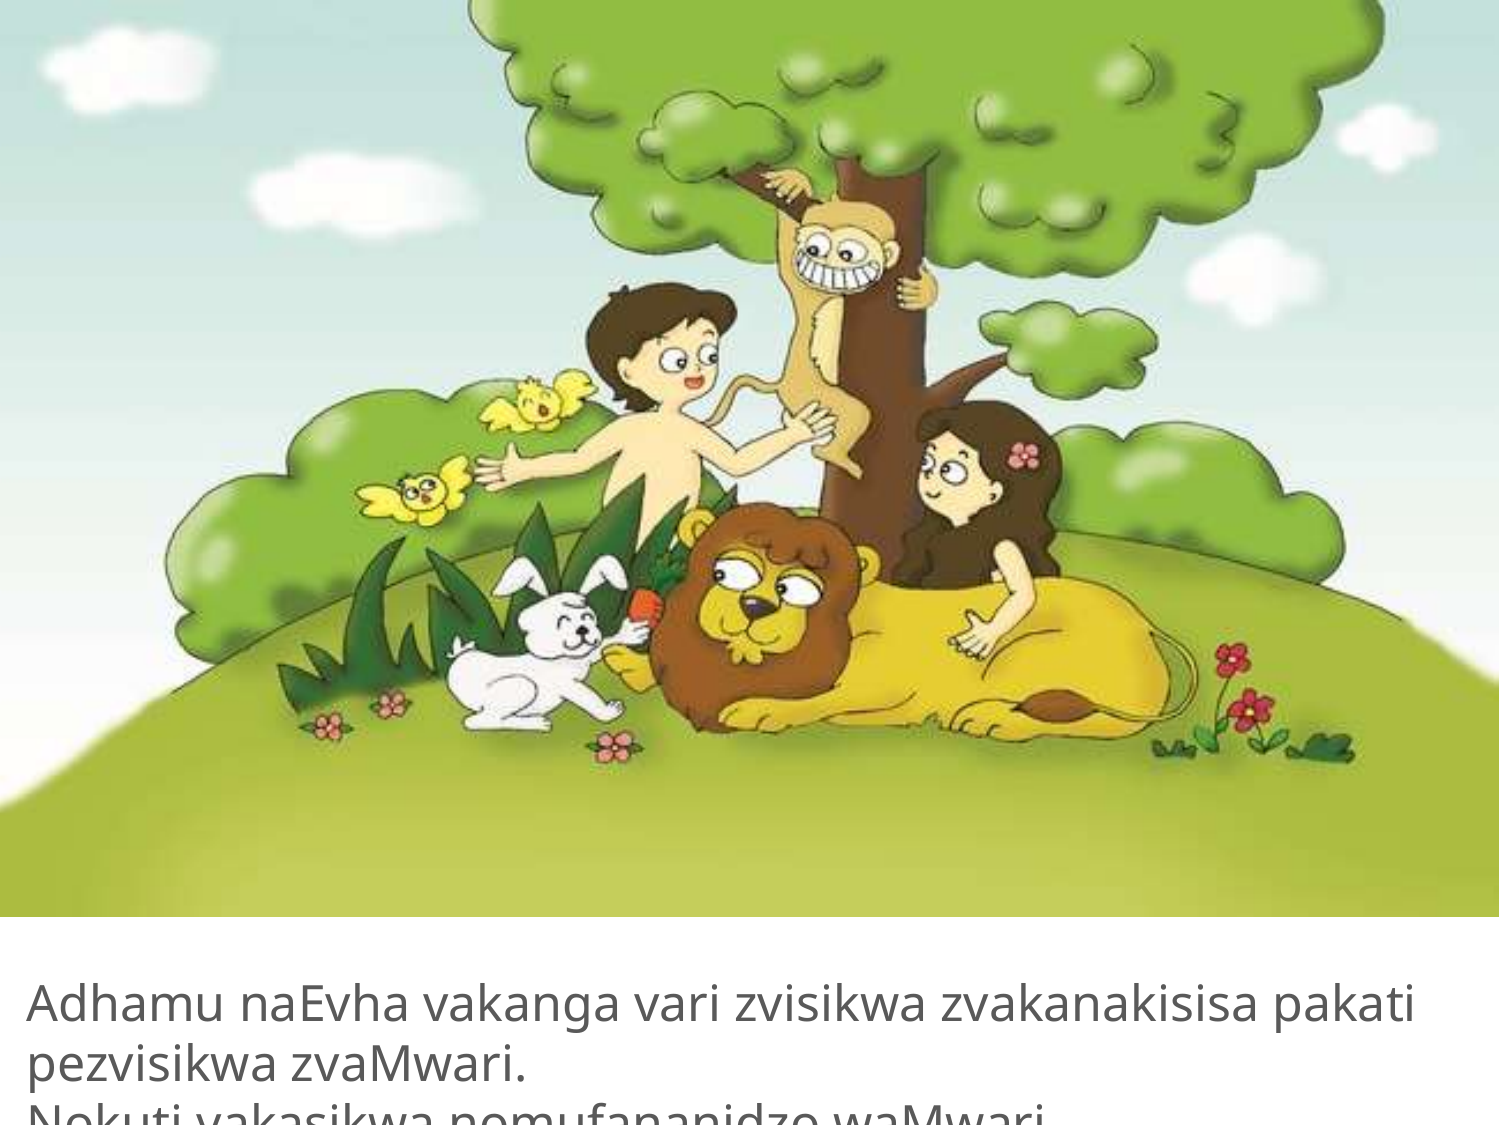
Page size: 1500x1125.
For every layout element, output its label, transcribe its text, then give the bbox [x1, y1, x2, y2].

text_box Adhamu naEvha vakanga vari zvisikwa zvakanakisisa pakati pezvisikwa zvaMwari. Nokuti vakasikwa nomufananidzo waMwari. [11, 964, 1483, 1125]
picture [0, 0, 1499, 918]
